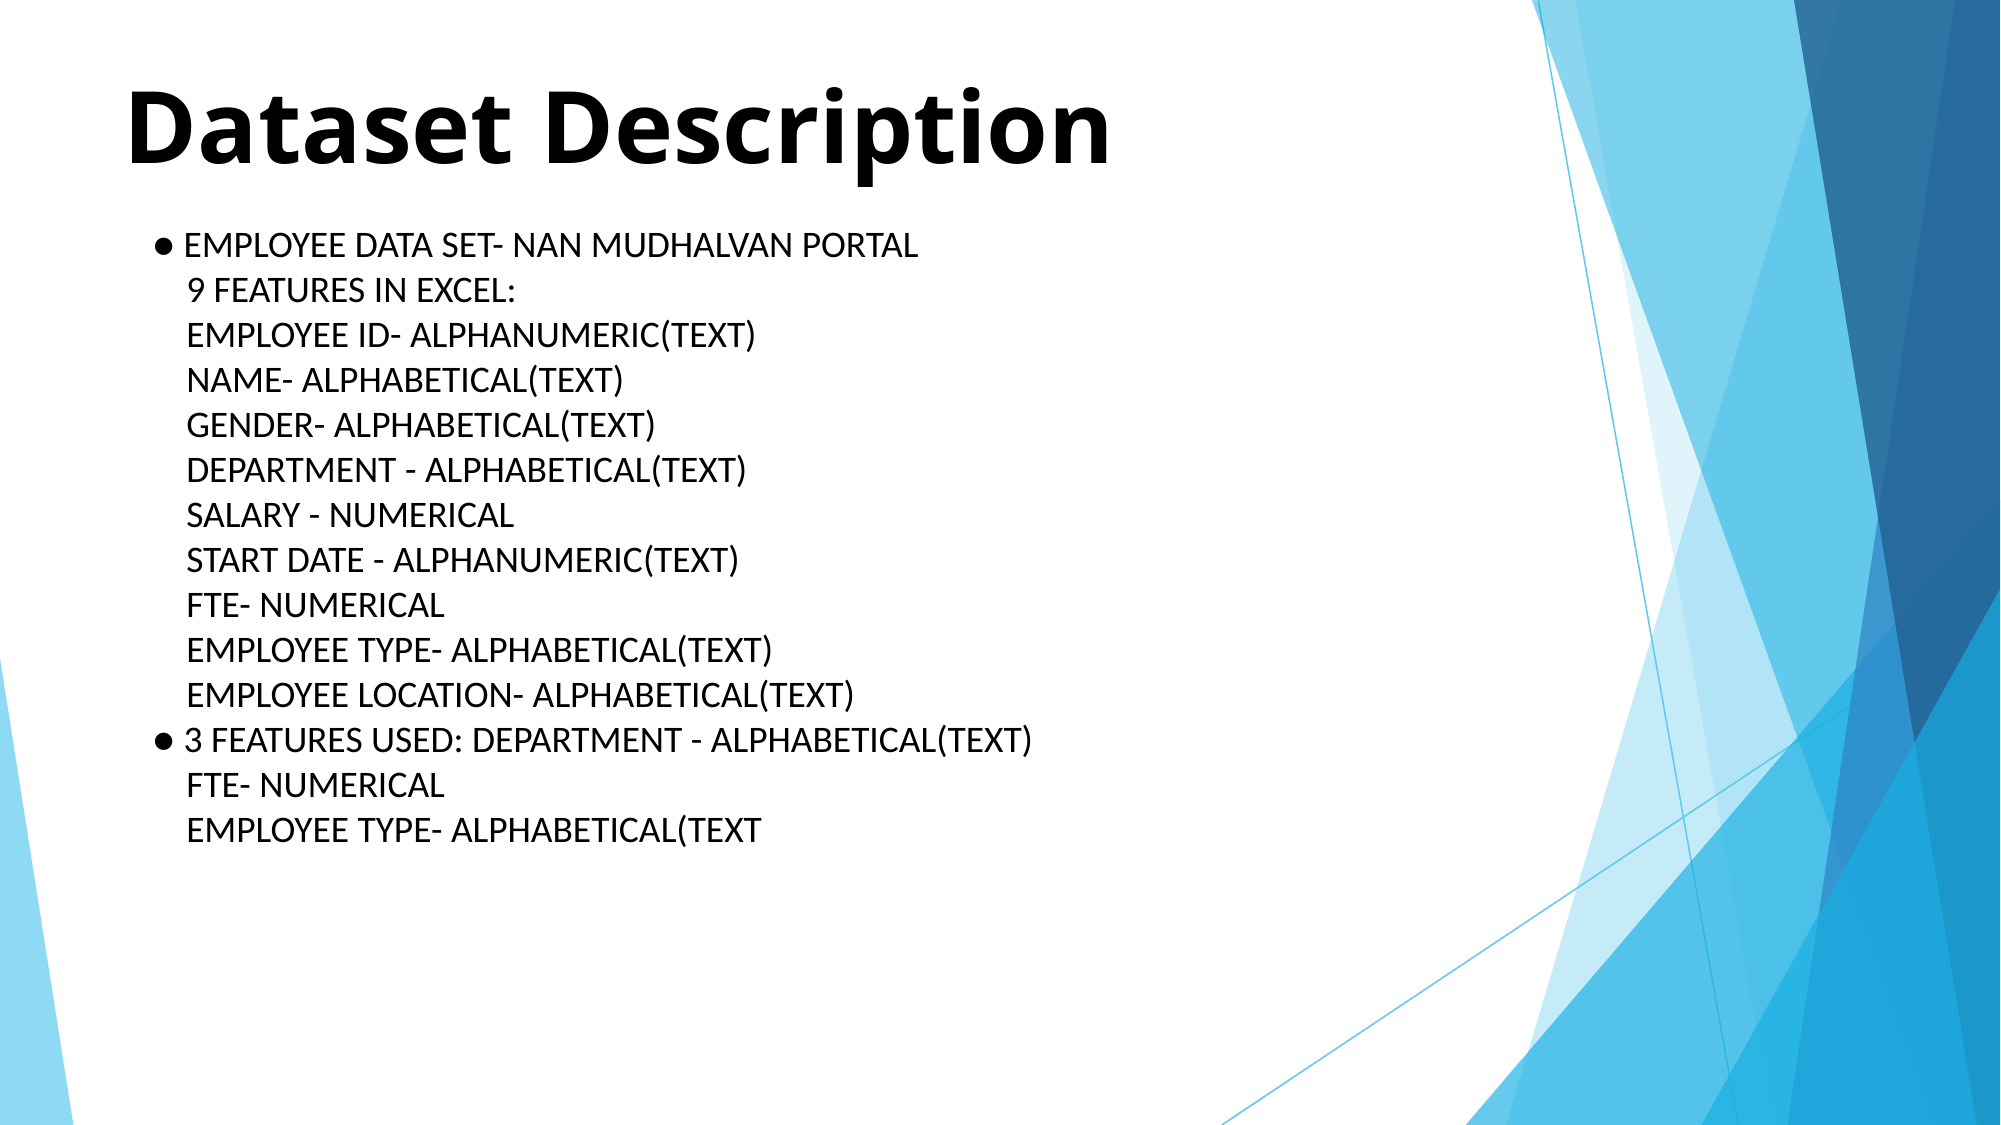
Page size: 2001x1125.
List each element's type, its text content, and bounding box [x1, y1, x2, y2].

text_box ● EMPLOYEE DATA SET- NAN MUDHALVAN PORTAL 9 FEATURES IN EXCEL: EMPLOYEE ID- ALPHANUMERIC(TEXT) NAME- ALPHABETICAL(TEXT) GENDER- ALPHABETICAL(TEXT) DEPARTMENT - ALPHABETICAL(TEXT) SALARY - NUMERICAL START DATE - ALPHANUMERIC(TEXT) FTE- NUMERICAL EMPLOYEE TYPE- ALPHABETICAL(TEXT) EMPLOYEE LOCATION- ALPHABETICAL(TEXT) ● 3 FEATURES USED: DEPARTMENT - ALPHABETICAL(TEXT) FTE- NUMERICAL EMPLOYEE TYPE- ALPHABETICAL(TEXT [137, 212, 1501, 858]
title Dataset Description [123, 63, 1877, 188]
